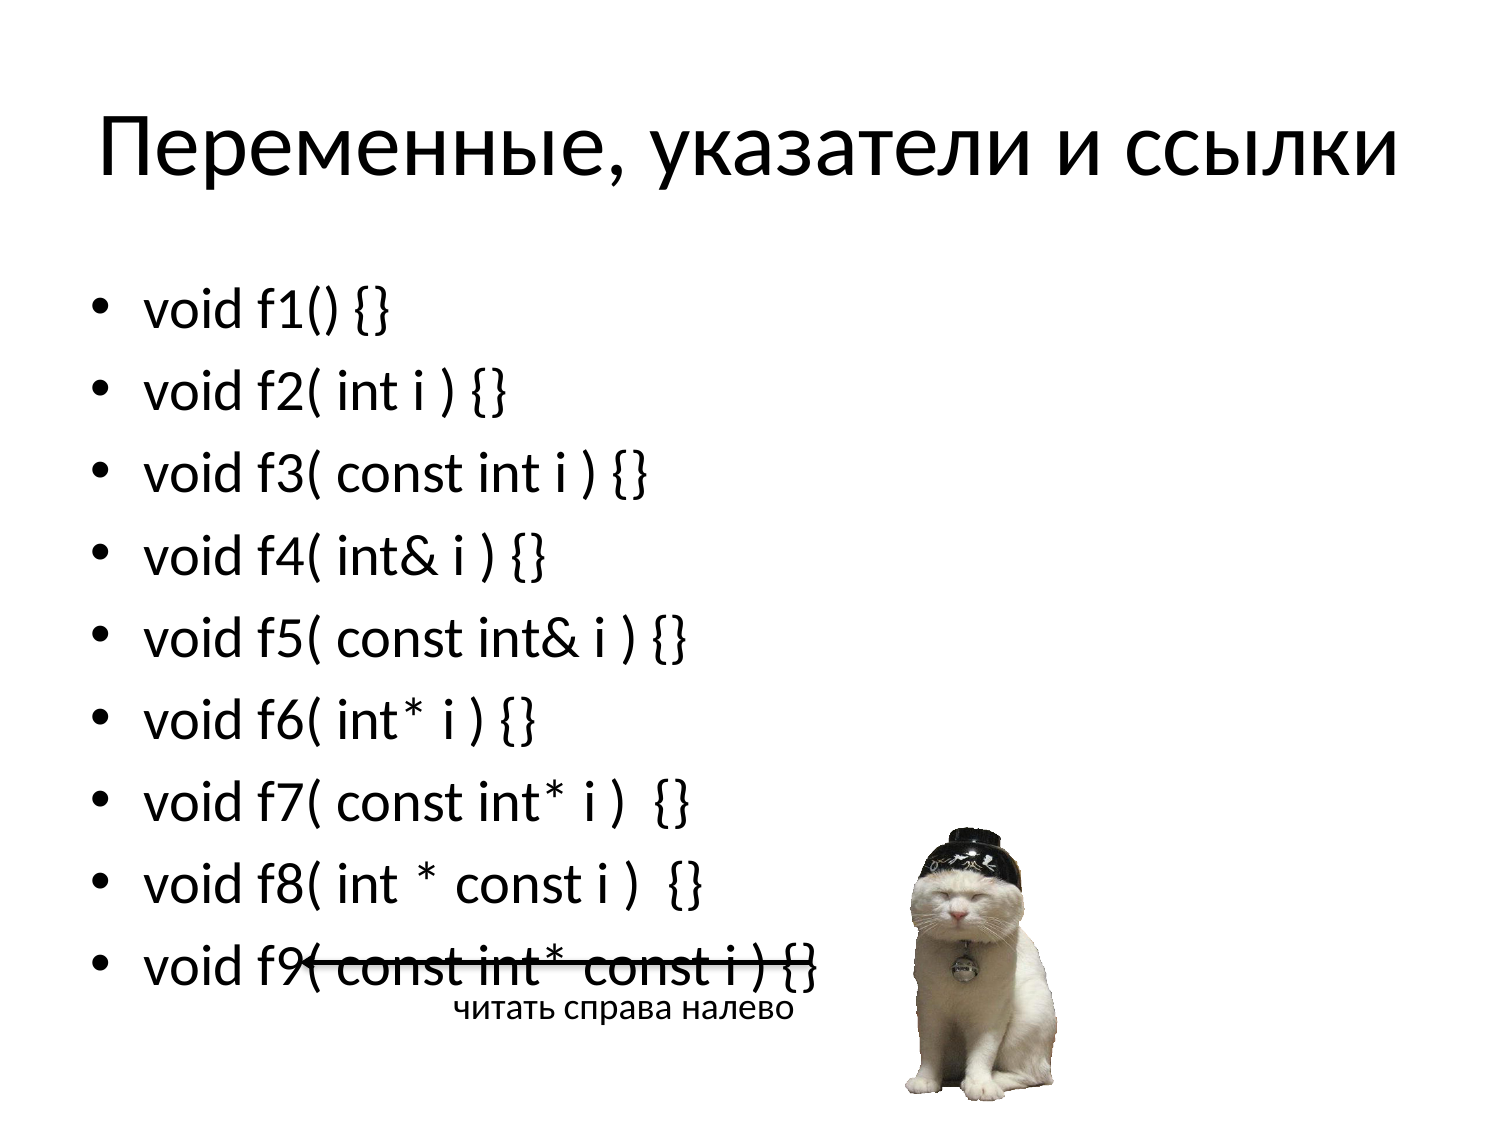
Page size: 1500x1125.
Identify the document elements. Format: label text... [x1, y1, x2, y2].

picture [837, 812, 1101, 1103]
title Переменные, указатели и ссылки [75, 45, 1425, 233]
list void f1() {} void f2( int i ) {} void f3( const int i ) {} void f4( int& i ) {} void f5( const int& i ) {} void f6( int* i ) {} void f7( const int* i ) {} void f8( int * const i ) {} void f9( const int* const i ) {} [75, 262, 1425, 1005]
text_box читать справа налево [438, 974, 811, 1035]
